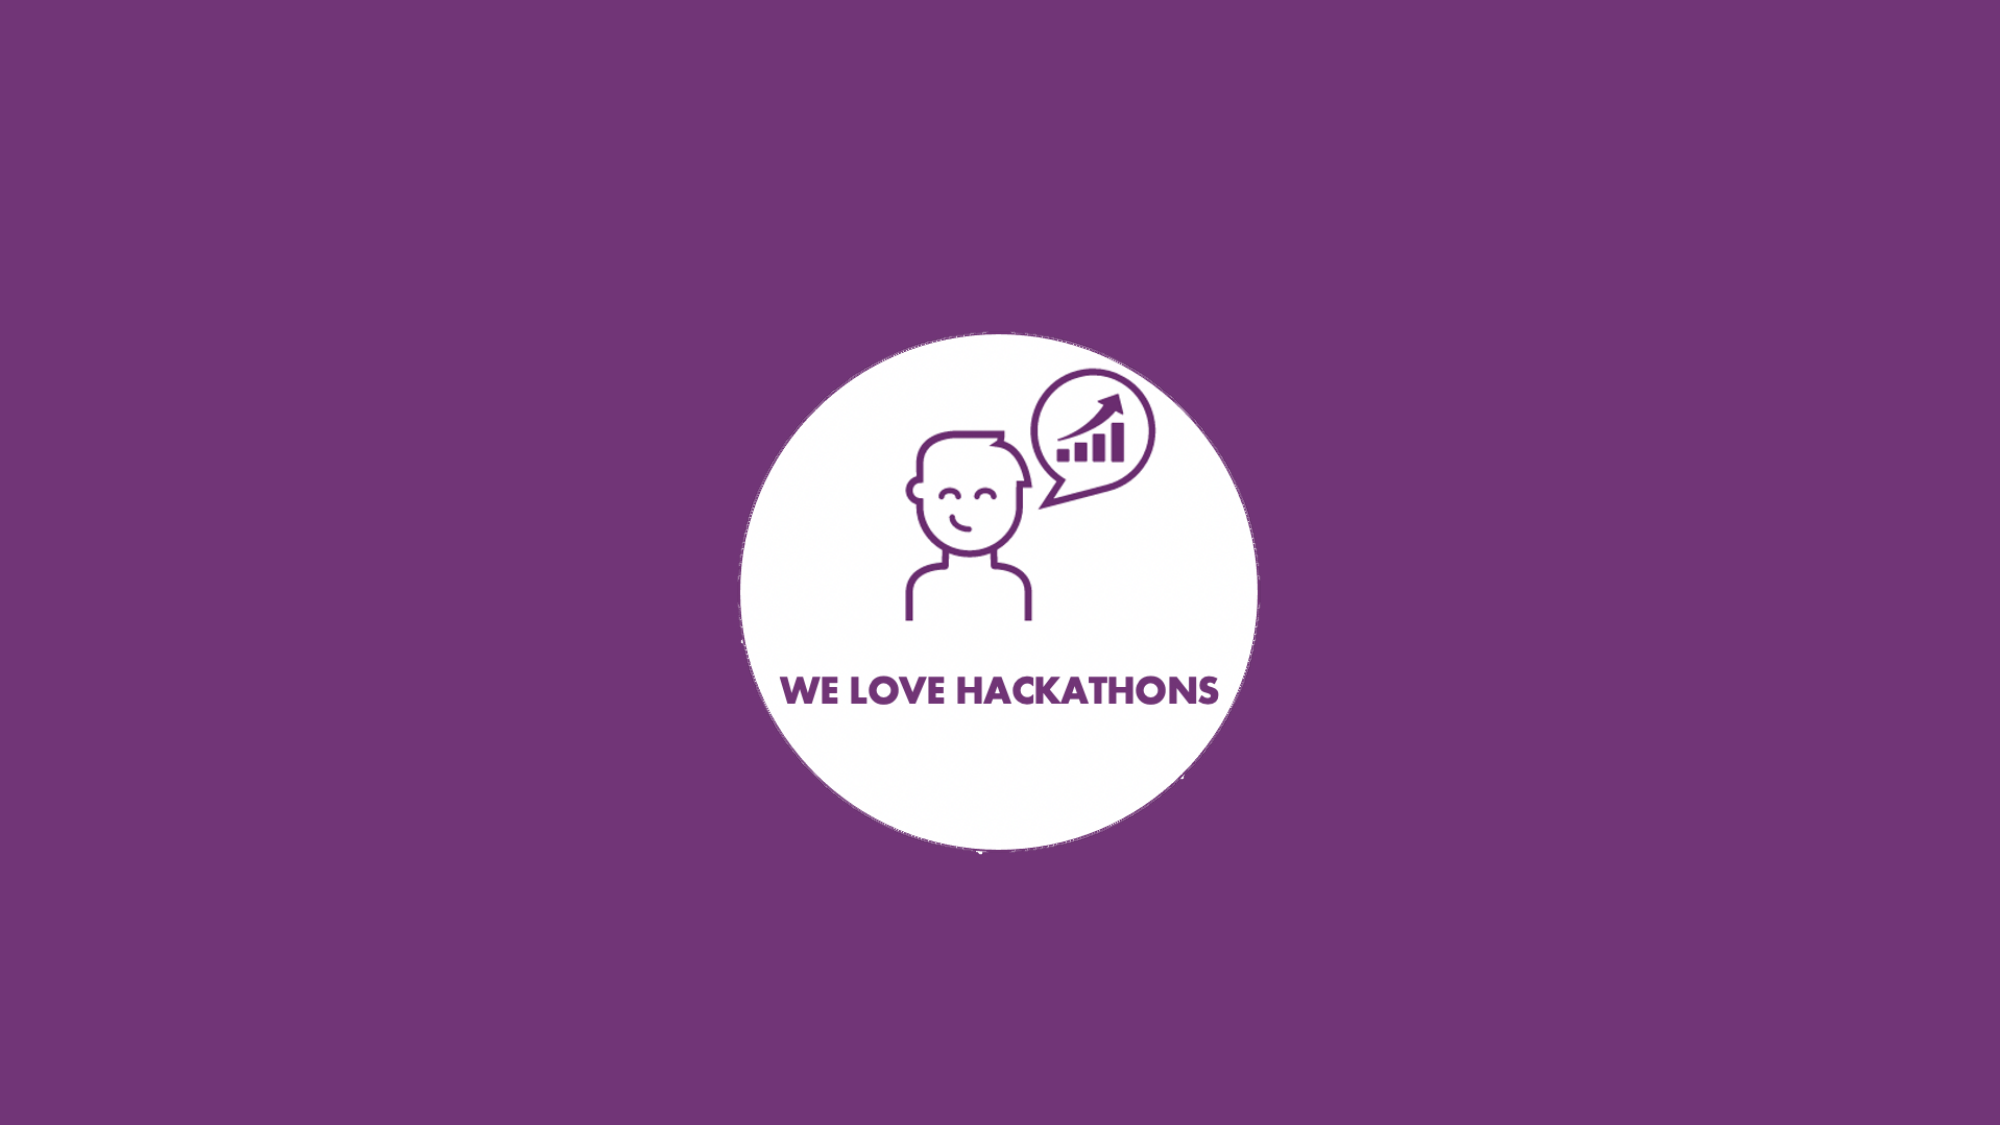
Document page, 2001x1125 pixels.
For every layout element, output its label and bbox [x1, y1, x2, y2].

picture [710, 304, 1290, 878]
